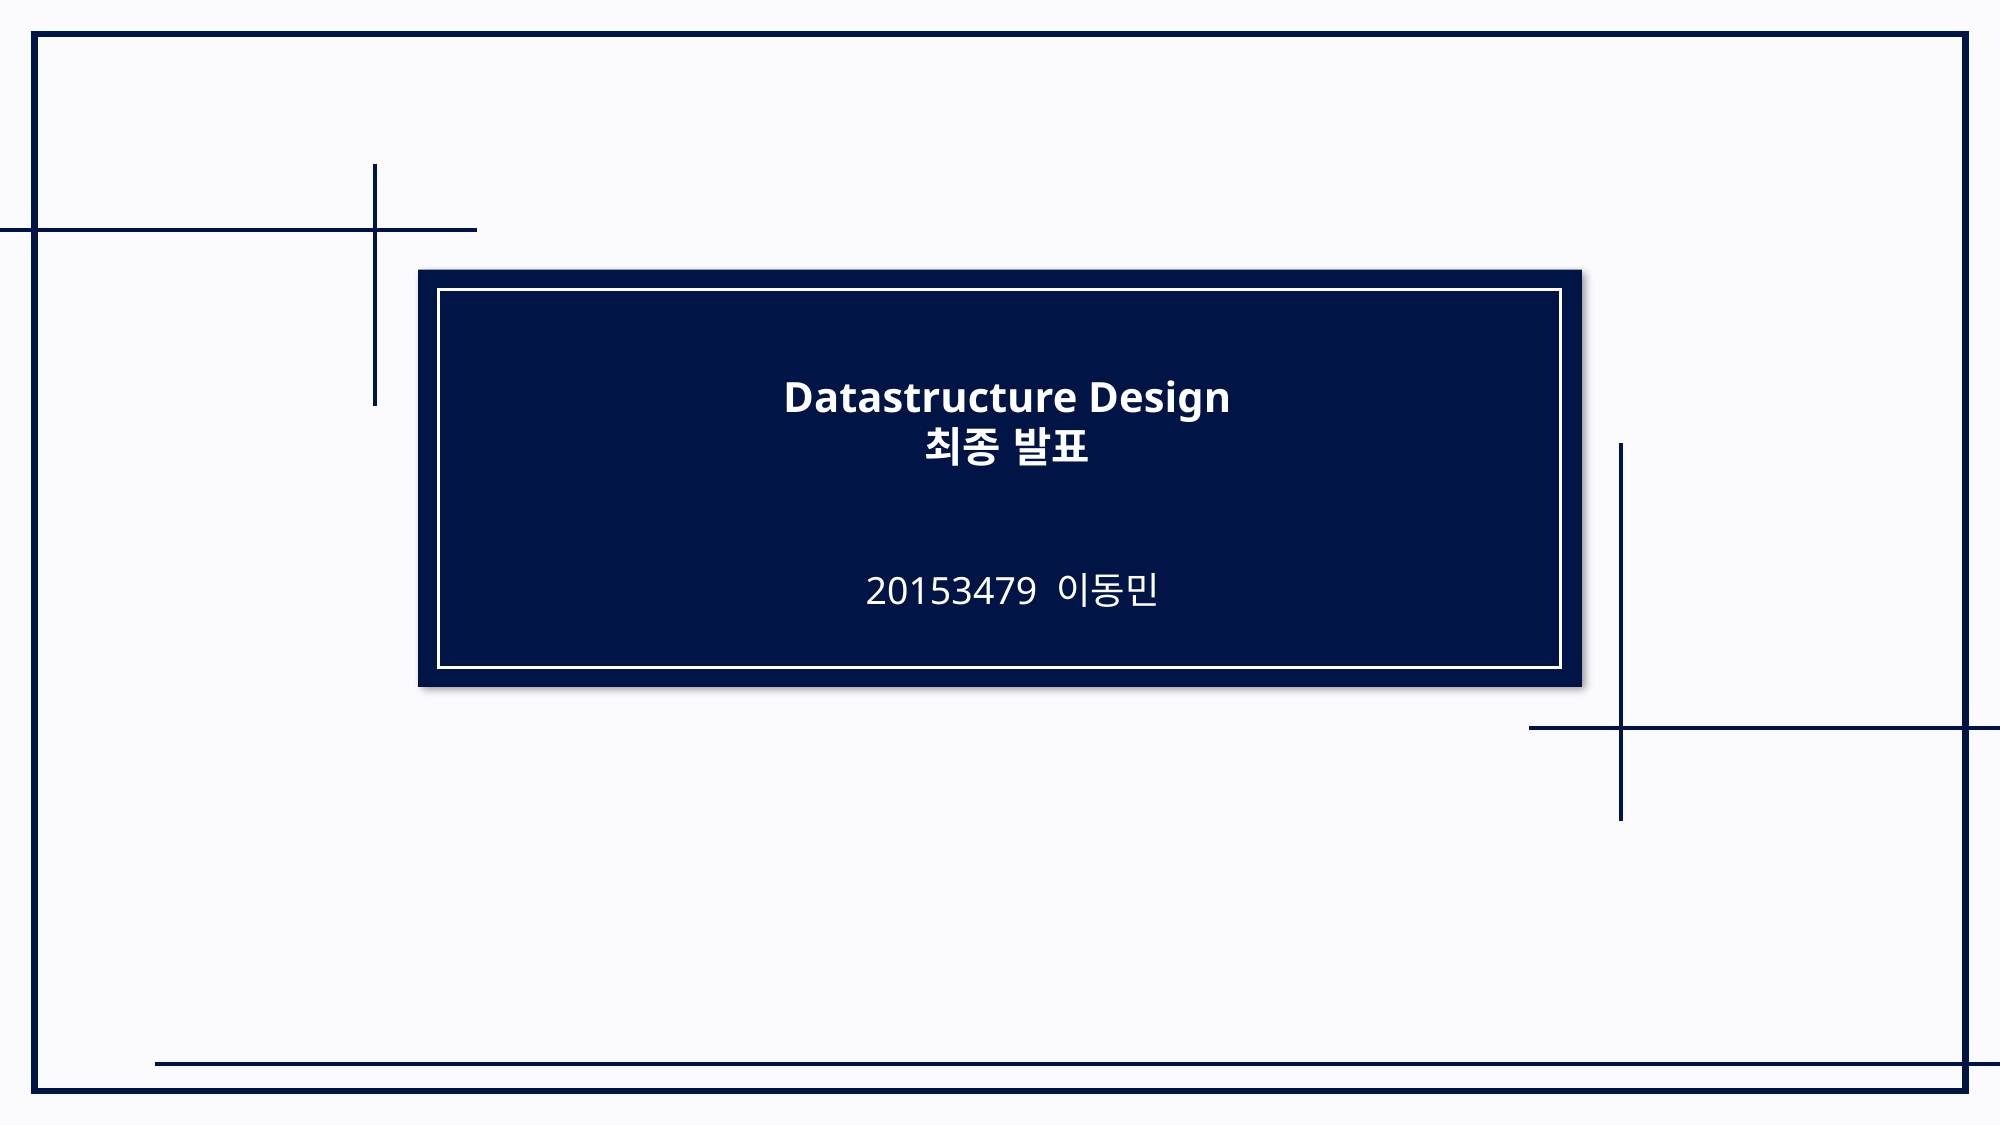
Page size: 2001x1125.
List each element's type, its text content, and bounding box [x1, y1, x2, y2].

text_box [438, 288, 1562, 668]
text_box [33, 33, 1967, 1092]
text_box 20153479 이동민 [850, 559, 1190, 620]
text_box Datastructure Design 최종 발표 [600, 363, 1415, 479]
text_box [417, 269, 1583, 688]
